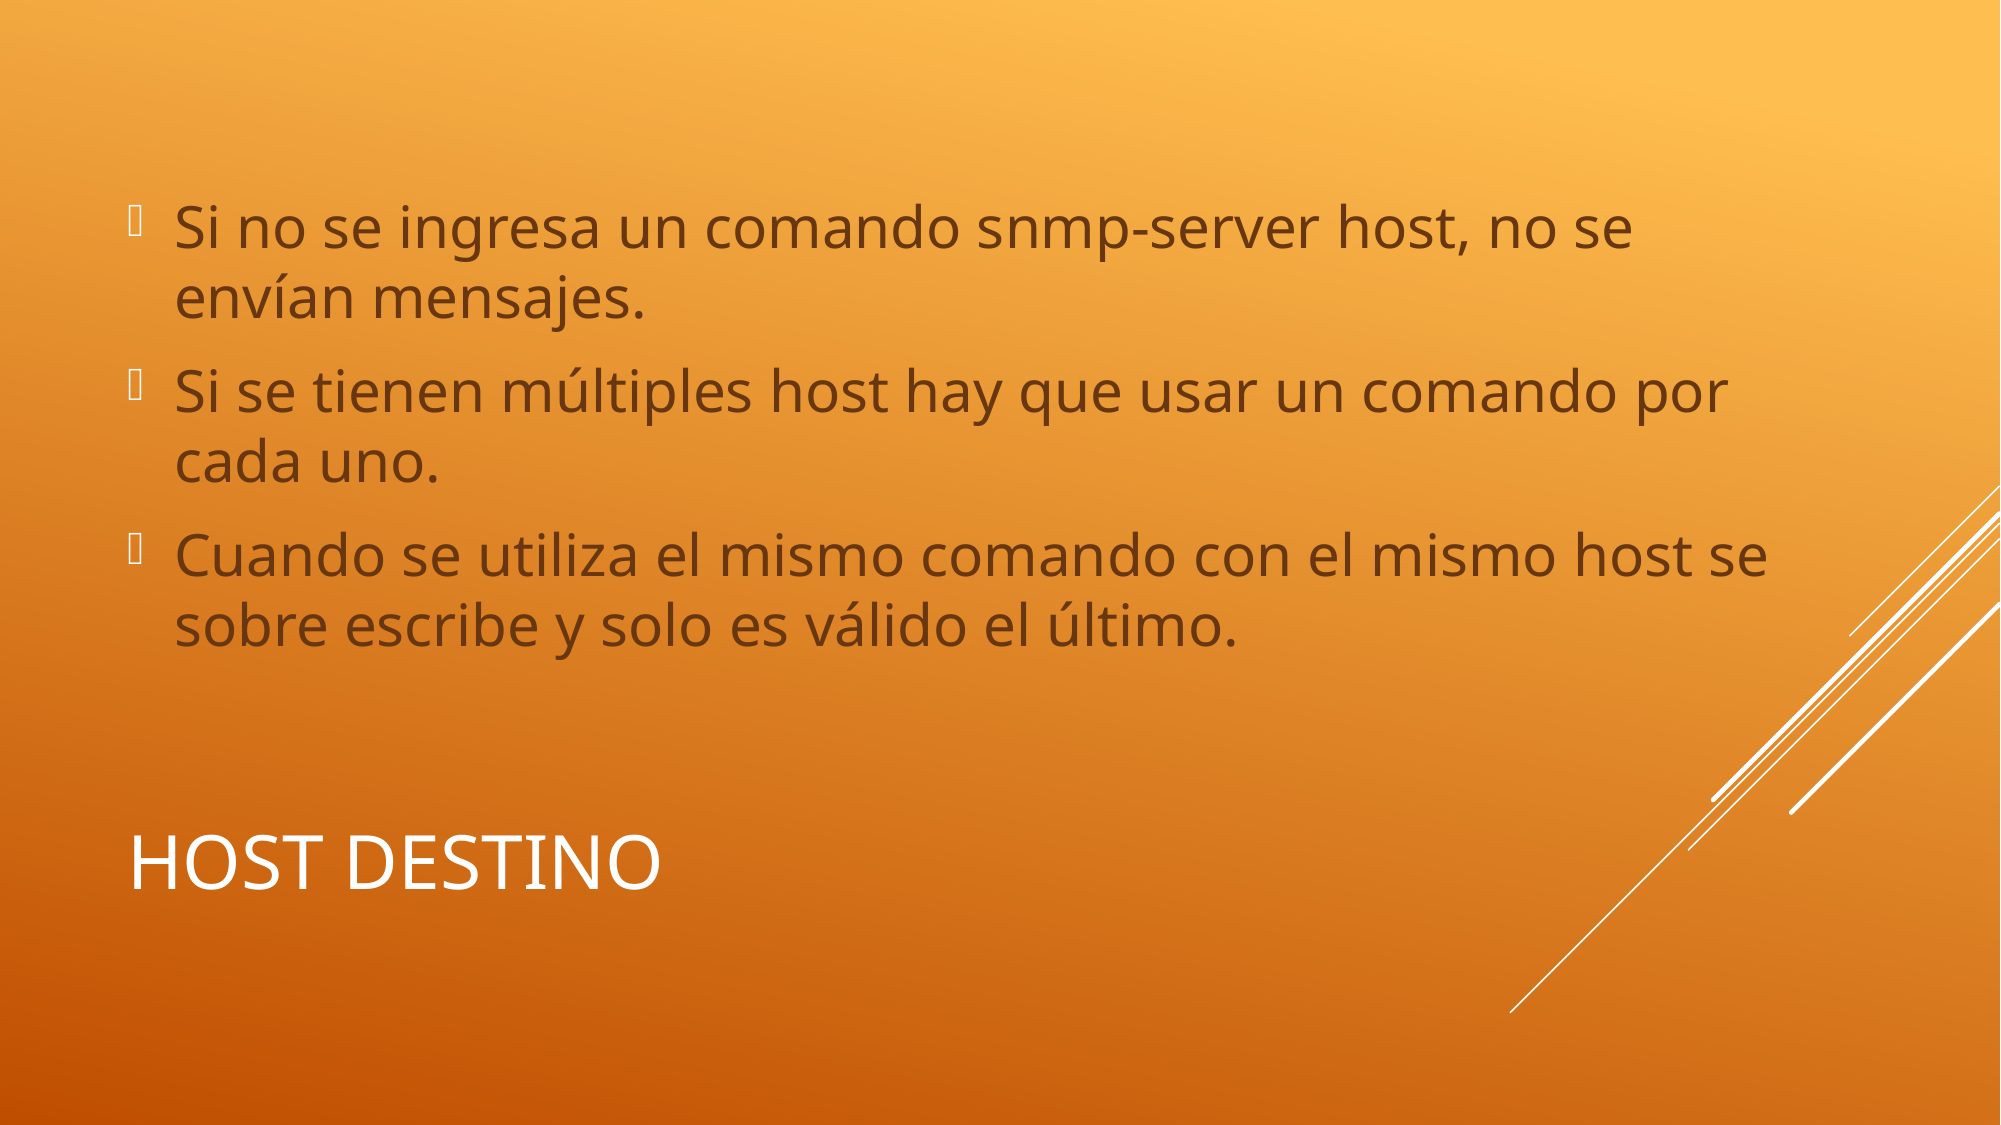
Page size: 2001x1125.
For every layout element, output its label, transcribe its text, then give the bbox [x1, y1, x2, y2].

title Host destino [112, 737, 1513, 984]
list Si no se ingresa un comando snmp-server host, no se envían mensajes. Si se tienen múltiples host hay que usar un comando por cada uno. Cuando se utiliza el mismo comando con el mismo host se sobre escribe y solo es válido el último. [112, 112, 1837, 737]
